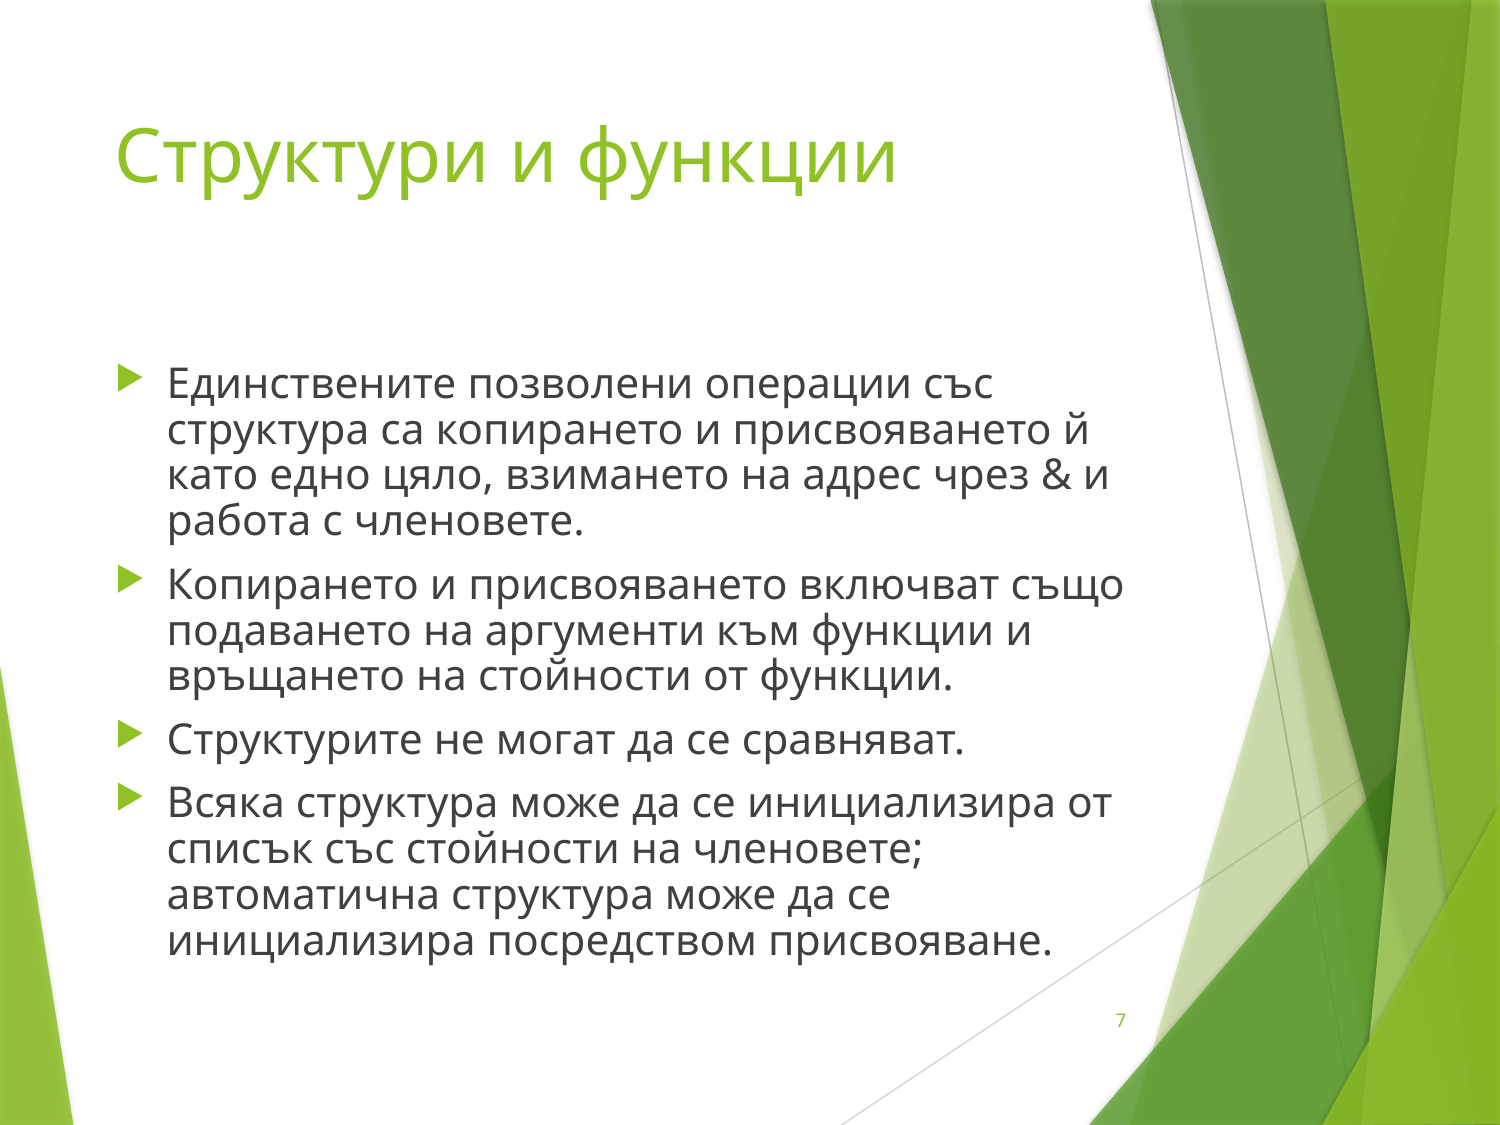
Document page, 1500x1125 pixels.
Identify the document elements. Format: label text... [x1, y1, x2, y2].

slide_number 7 [1057, 991, 1142, 1051]
list Единствените позволени операции със структура са копирането и присвояването й като едно цяло, взимането на адрес чрез & и работа с членовете. Копирането и присвояването включват също подаването на аргументи към функции и връщането на стойности от функции. Структурите не могат да се сравняват. Всяка структура може да се инициализира от списък със стойности на членовете; автоматична структура може да се инициализира посредством присвояване. [99, 354, 1142, 992]
title Структури и функции [99, 99, 1142, 317]
